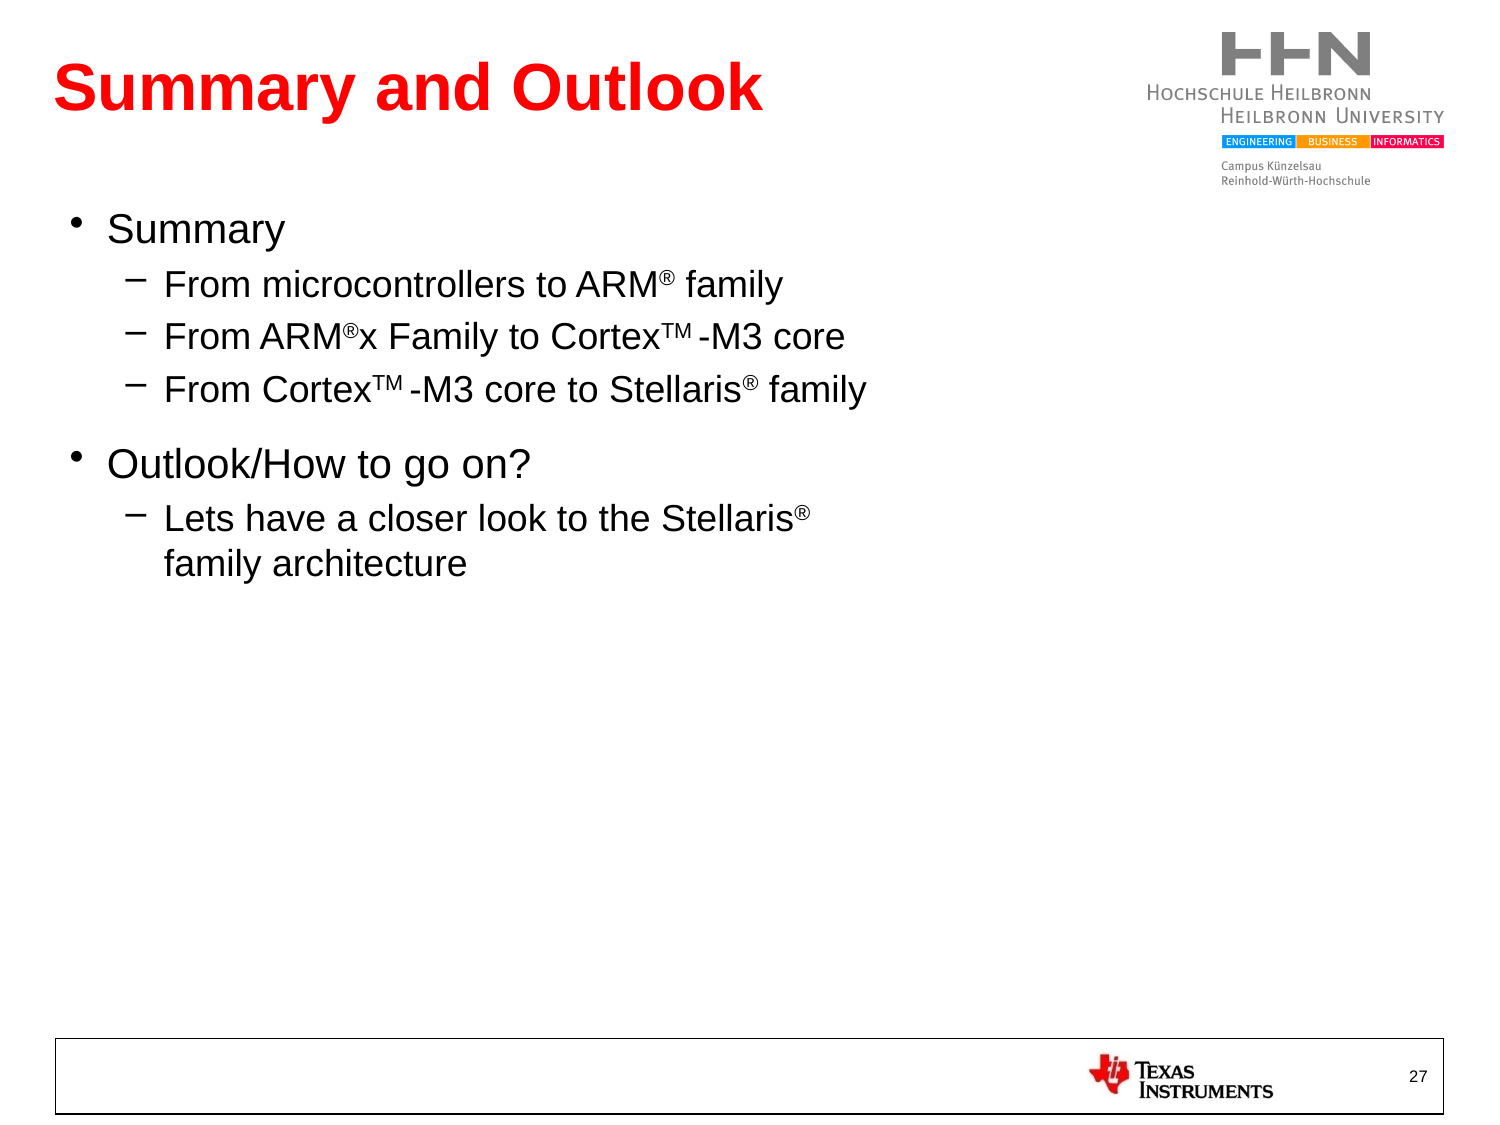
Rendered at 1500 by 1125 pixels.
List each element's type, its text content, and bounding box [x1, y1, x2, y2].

list Summary From microcontrollers to ARM® family From ARM®x Family to CortexTM -M3 core From CortexTM -M3 core to Stellaris® family Outlook/How to go on? Lets have a closer look to the Stellaris® family architecture [54, 194, 1444, 965]
picture [1148, 32, 1444, 185]
picture [1087, 1052, 1274, 1099]
title Summary and Outlook [38, 23, 1426, 157]
slide_number 27 [1092, 1058, 1443, 1093]
